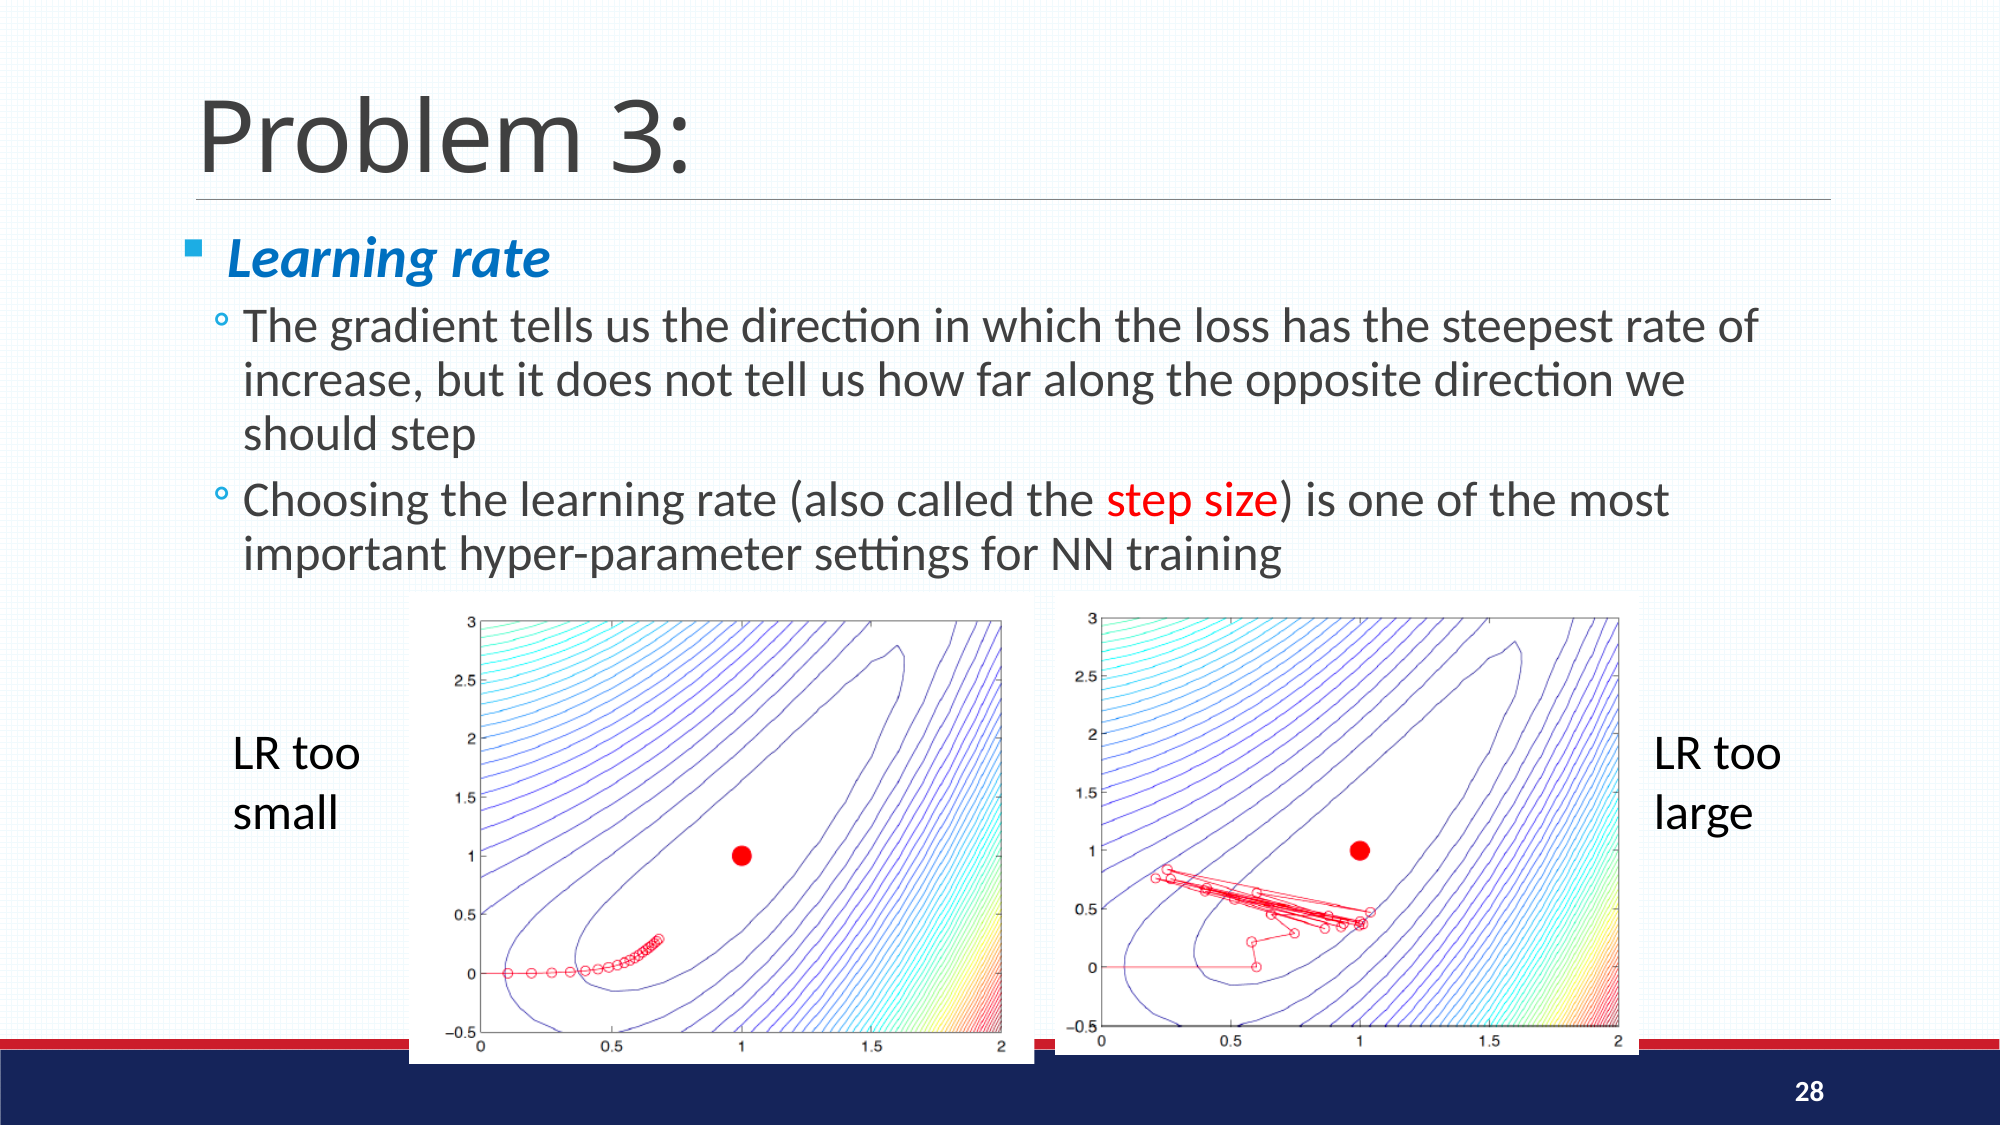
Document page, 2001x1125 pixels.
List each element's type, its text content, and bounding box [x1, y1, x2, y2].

picture [408, 591, 1035, 1065]
title Problem 3: [180, 47, 1830, 200]
text_box LR too small [218, 711, 405, 847]
list Learning rate The gradient tells us the direction in which the loss has the steepest rate of increase, but it does not tell us how far along the opposite direction we should step Choosing the learning rate (also called the step size) is one of the most important hyper-parameter settings for NN training [180, 220, 1830, 963]
picture [1054, 590, 1640, 1056]
text_box LR too large [1650, 711, 1820, 847]
slide_number 28 [1624, 1059, 1840, 1120]
